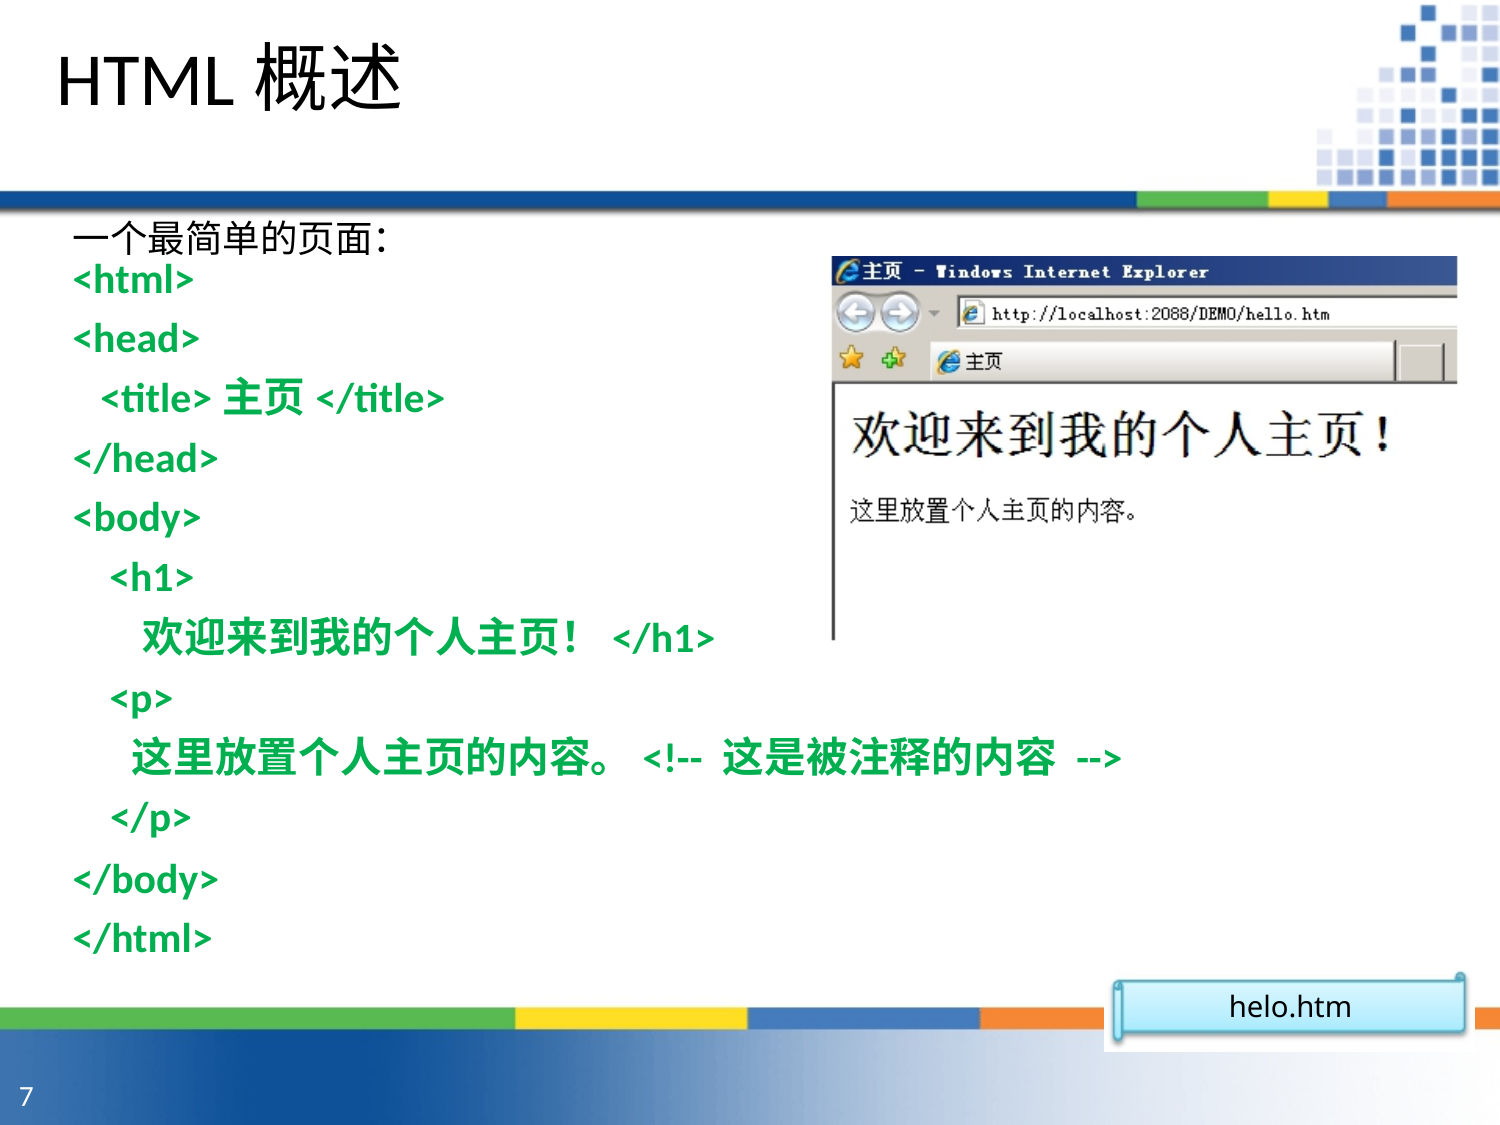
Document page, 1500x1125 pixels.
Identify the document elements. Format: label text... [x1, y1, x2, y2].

text_box </body> </html> [72, 860, 220, 968]
text_box <html> <head> [72, 260, 201, 368]
text_box <h1> [109, 558, 195, 608]
text_box 欢迎来到我的个人主页！</h1> [142, 606, 716, 668]
text_box <title>主页</title> [100, 366, 446, 429]
text_box 一个最简单的页面： [72, 212, 411, 268]
text_box </p> [110, 797, 193, 847]
text_box 这里放置个人主页的内容。<!-- 这是被注释的内容 --> [131, 727, 1123, 789]
text_box <p> [109, 679, 174, 729]
picture [0, 0, 1500, 1125]
text_box HTML概述 [56, 22, 404, 129]
text_box </head> <body> [72, 439, 219, 547]
text_box 7 [18, 1083, 34, 1120]
